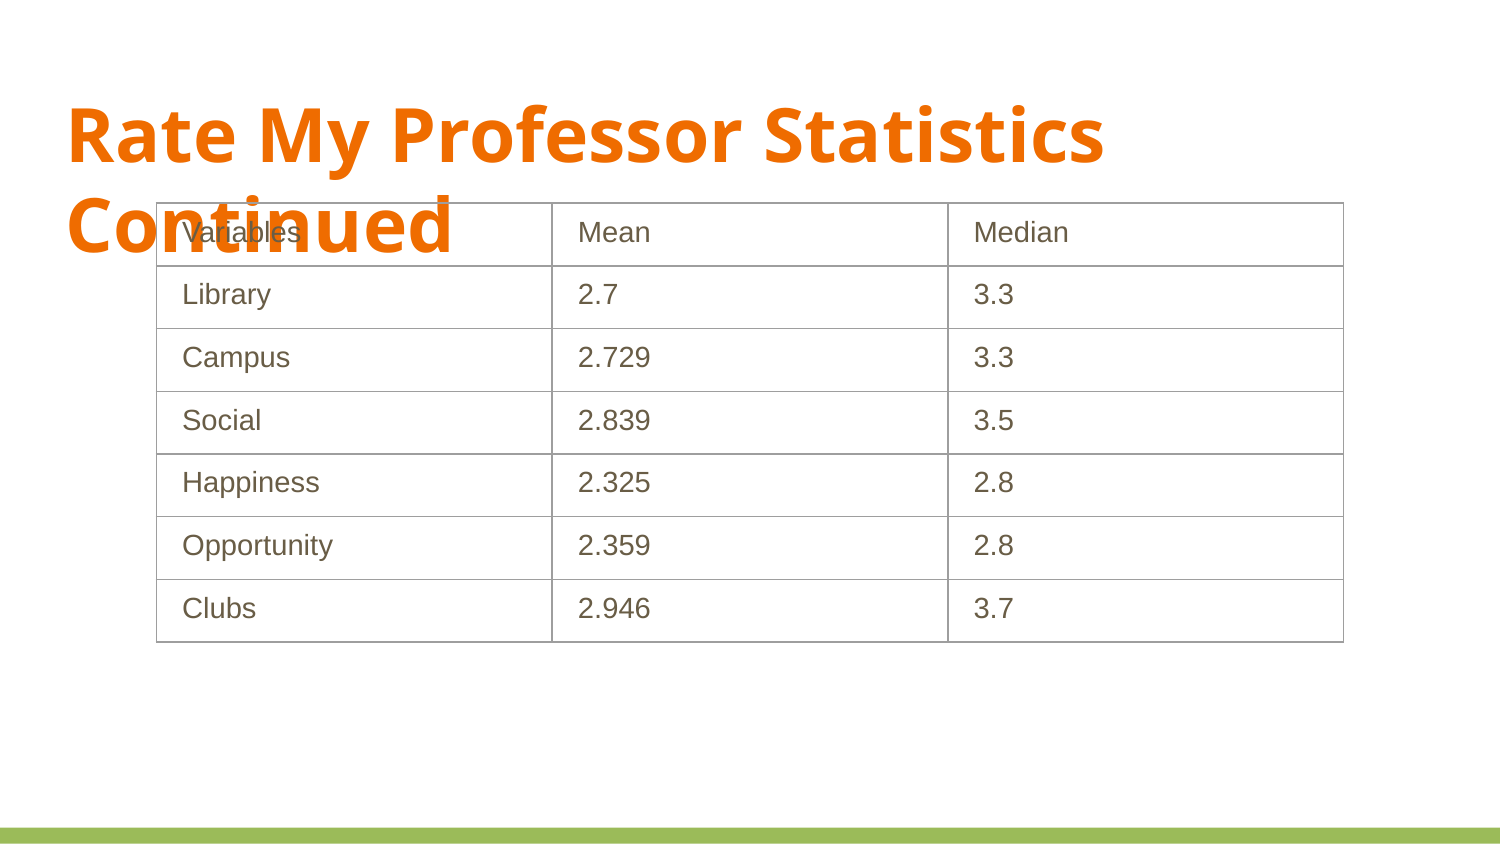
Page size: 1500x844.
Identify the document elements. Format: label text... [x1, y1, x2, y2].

table_cell 2.839 [553, 392, 947, 453]
table_cell Opportunity [157, 517, 551, 579]
table_cell Social [157, 392, 551, 453]
table_cell 2.7 [553, 267, 947, 328]
table_header Variables [157, 204, 551, 265]
table_cell Library [157, 267, 551, 328]
table_cell Clubs [157, 580, 551, 641]
table_cell 2.946 [553, 580, 947, 641]
table_cell 3.3 [949, 267, 1343, 328]
table_cell Campus [157, 329, 551, 391]
table_cell 3.5 [949, 392, 1343, 453]
table_header Mean [553, 204, 947, 265]
table_cell 2.8 [949, 517, 1343, 579]
table_header Median [949, 204, 1343, 265]
table_cell 3.3 [949, 329, 1343, 391]
table_cell 2.729 [553, 329, 947, 391]
table_cell 2.359 [553, 517, 947, 579]
table_cell Happiness [157, 455, 551, 516]
table_cell 2.325 [553, 455, 947, 516]
text_box Rate My Professor Statistics Continued [51, 72, 1449, 189]
table_cell 3.7 [949, 580, 1343, 641]
table_cell 2.8 [949, 455, 1343, 516]
